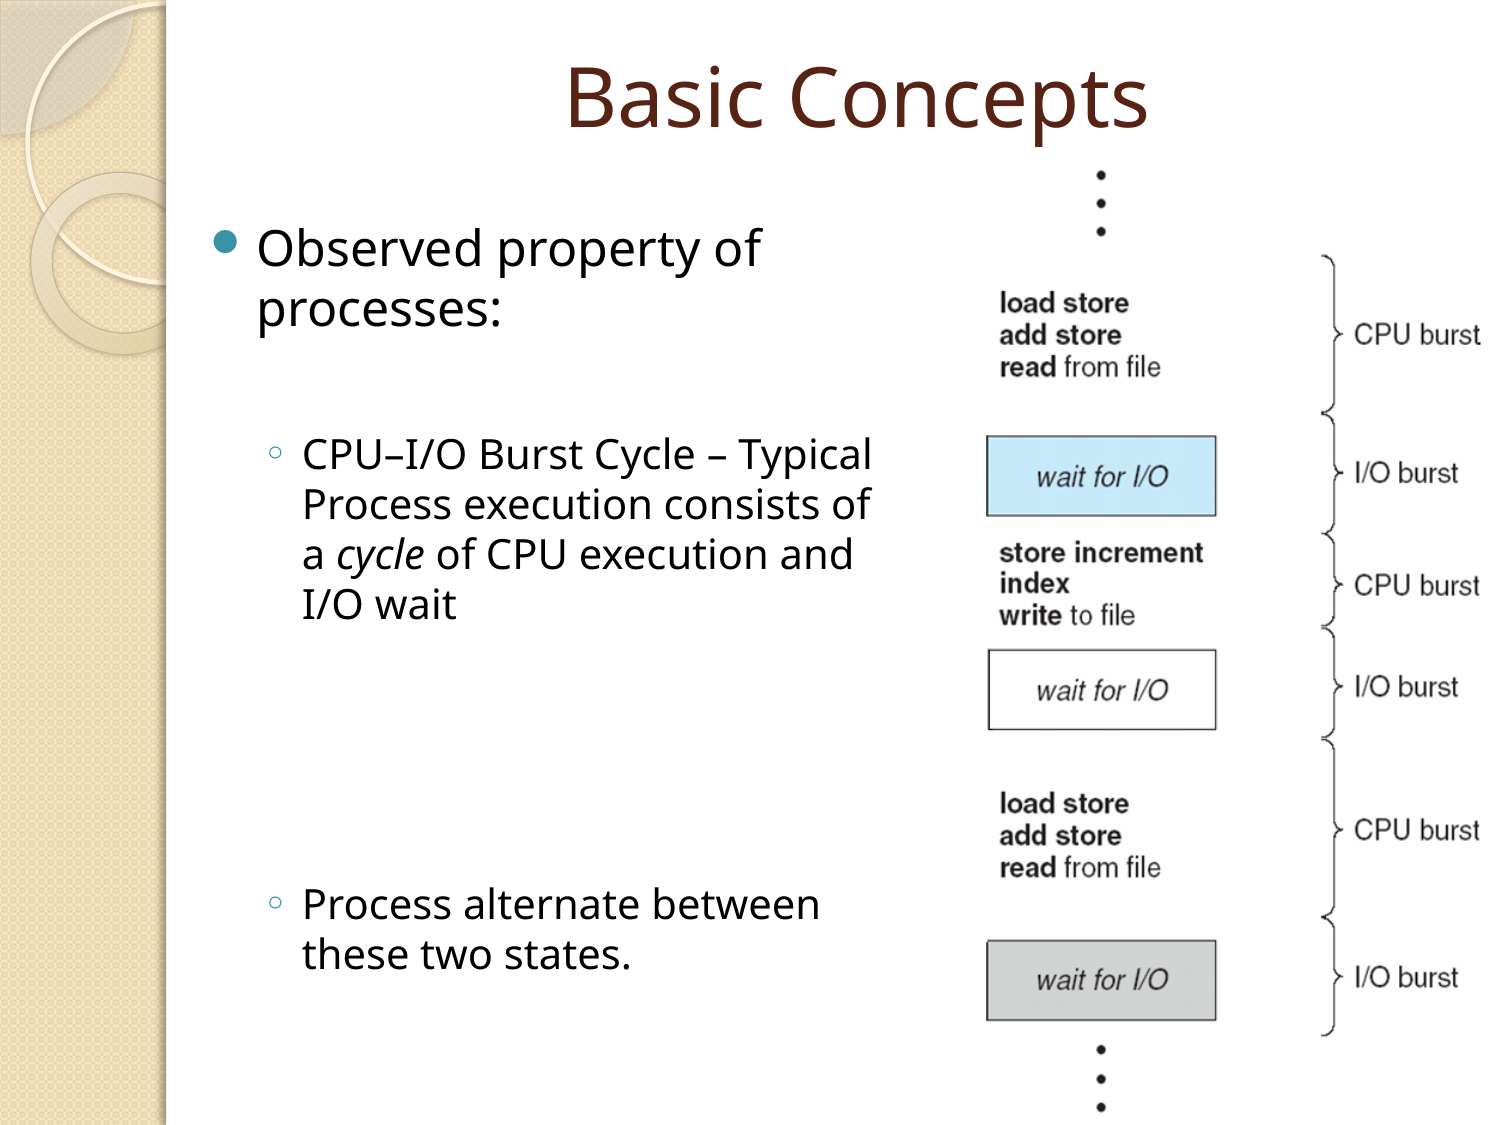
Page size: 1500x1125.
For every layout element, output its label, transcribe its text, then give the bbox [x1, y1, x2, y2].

title Basic Concepts [242, 0, 1473, 188]
picture [984, 157, 1483, 1118]
list Observed property of processes: CPU–I/O Burst Cycle – Typical Process execution consists of a cycle of CPU execution and I/O wait Process alternate between these two states. [181, 208, 904, 1012]
